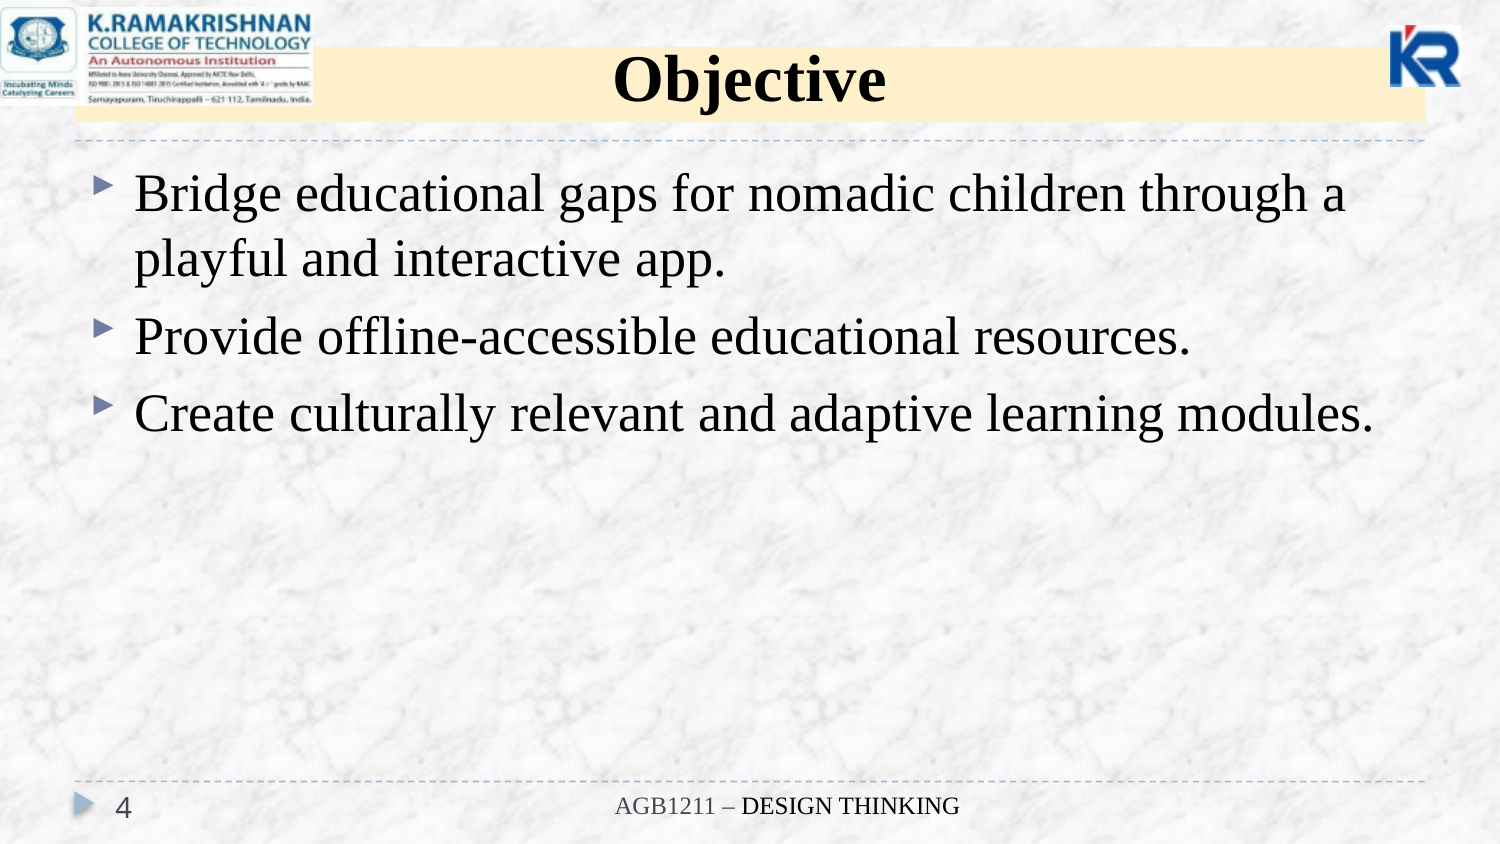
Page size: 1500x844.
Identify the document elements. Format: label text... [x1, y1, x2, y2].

picture [0, 0, 1500, 844]
list Bridge educational gaps for nomadic children through a playful and interactive app. Provide offline-accessible educational resources. Create culturally relevant and adaptive learning modules. [75, 150, 1425, 758]
slide_number 4 [100, 782, 426, 828]
title Objective [75, 46, 1425, 122]
footer AGB1211 – DESIGN THINKING [450, 782, 1125, 844]
